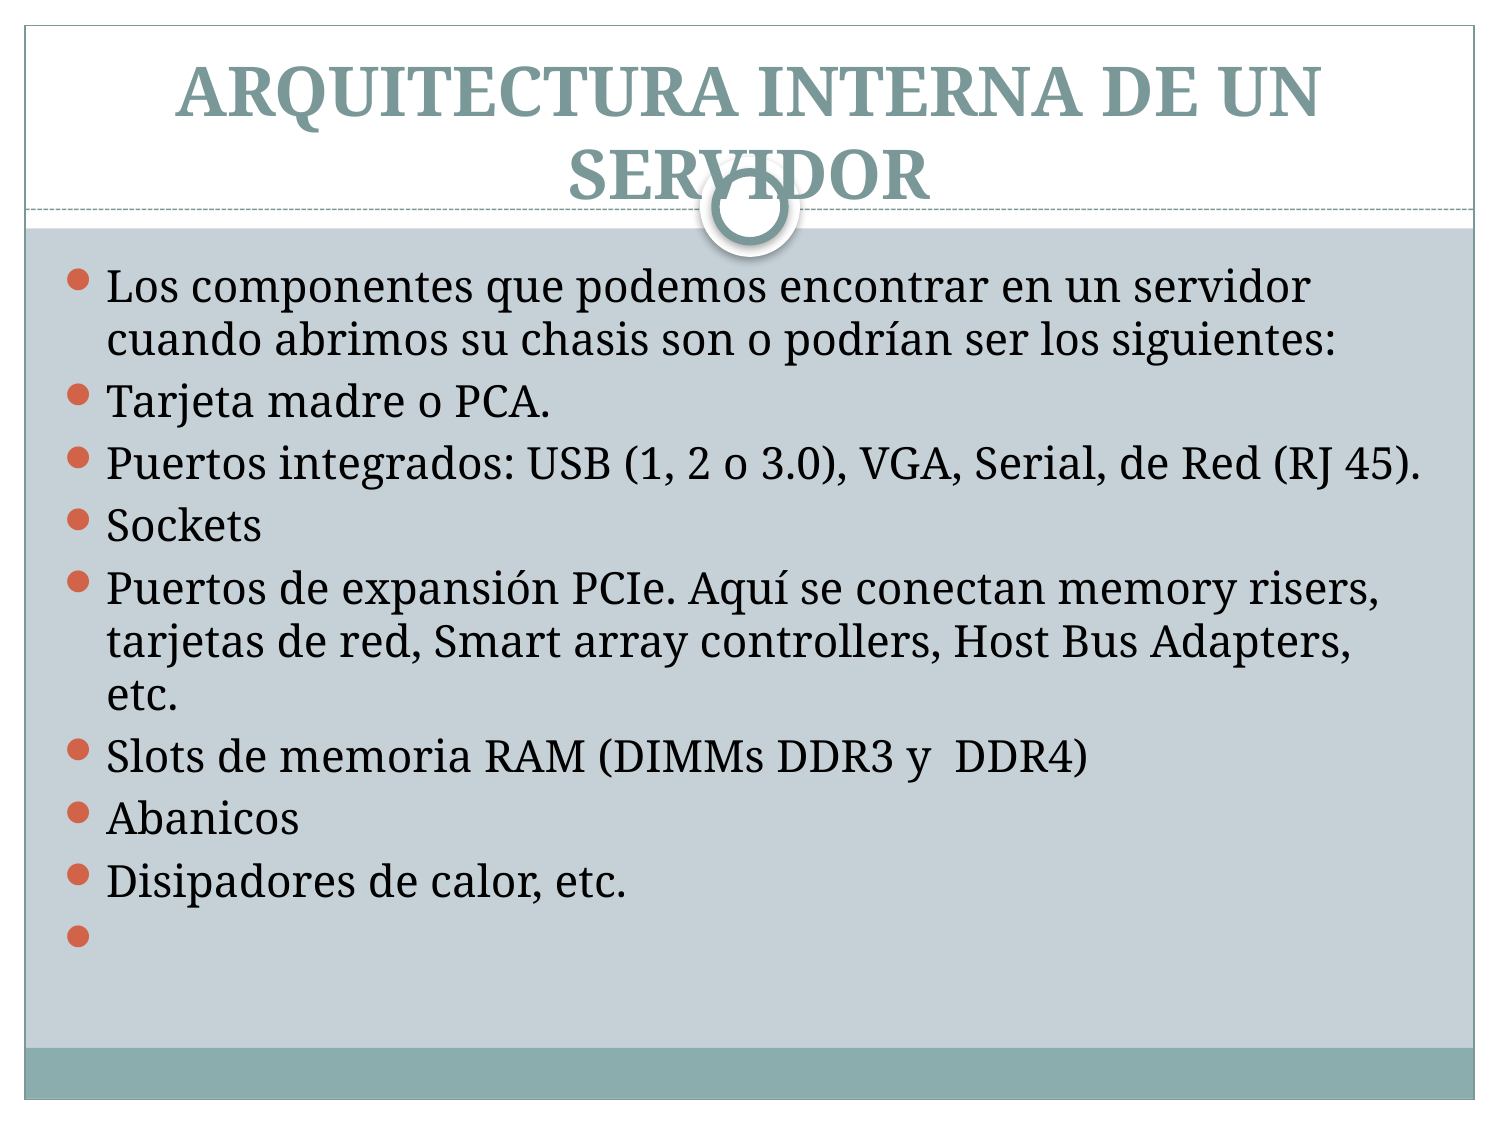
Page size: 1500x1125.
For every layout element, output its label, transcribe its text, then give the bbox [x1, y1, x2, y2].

list Los componentes que podemos encontrar en un servidor cuando abrimos su chasis son o podrían ser los siguientes: Tarjeta madre o PCA. Puertos integrados: USB (1, 2 o 3.0), VGA, Serial, de Red (RJ 45). Sockets Puertos de expansión PCIe. Aquí se conectan memory risers, tarjetas de red, Smart array controllers, Host Bus Adapters, etc. Slots de memoria RAM (DIMMs DDR3 y DDR4) Abanicos Disipadores de calor, etc. [49, 250, 1445, 1001]
title ARQUITECTURA INTERNA DE UN SERVIDOR [49, 37, 1450, 303]
